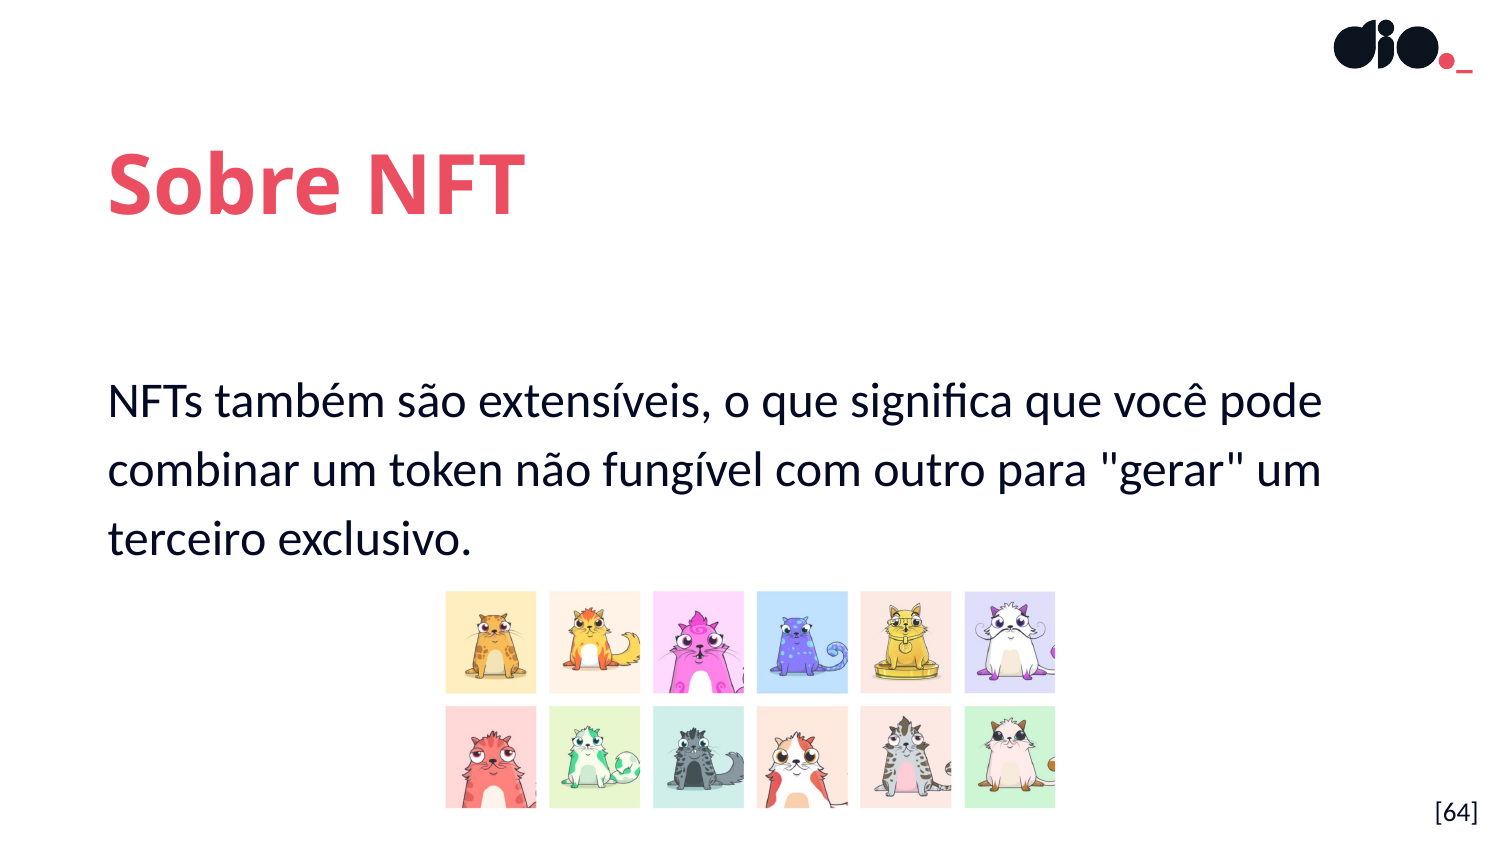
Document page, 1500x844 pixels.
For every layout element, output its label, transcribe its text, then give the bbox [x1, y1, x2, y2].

picture [1333, 19, 1473, 74]
picture [432, 578, 1068, 821]
slide_number [64] [1403, 779, 1494, 844]
text_box Sobre NFT [92, 104, 1408, 243]
text_box NFTs também são extensíveis, o que significa que você pode combinar um token não fungível com outro para "gerar" um terceiro exclusivo. [92, 242, 1457, 682]
